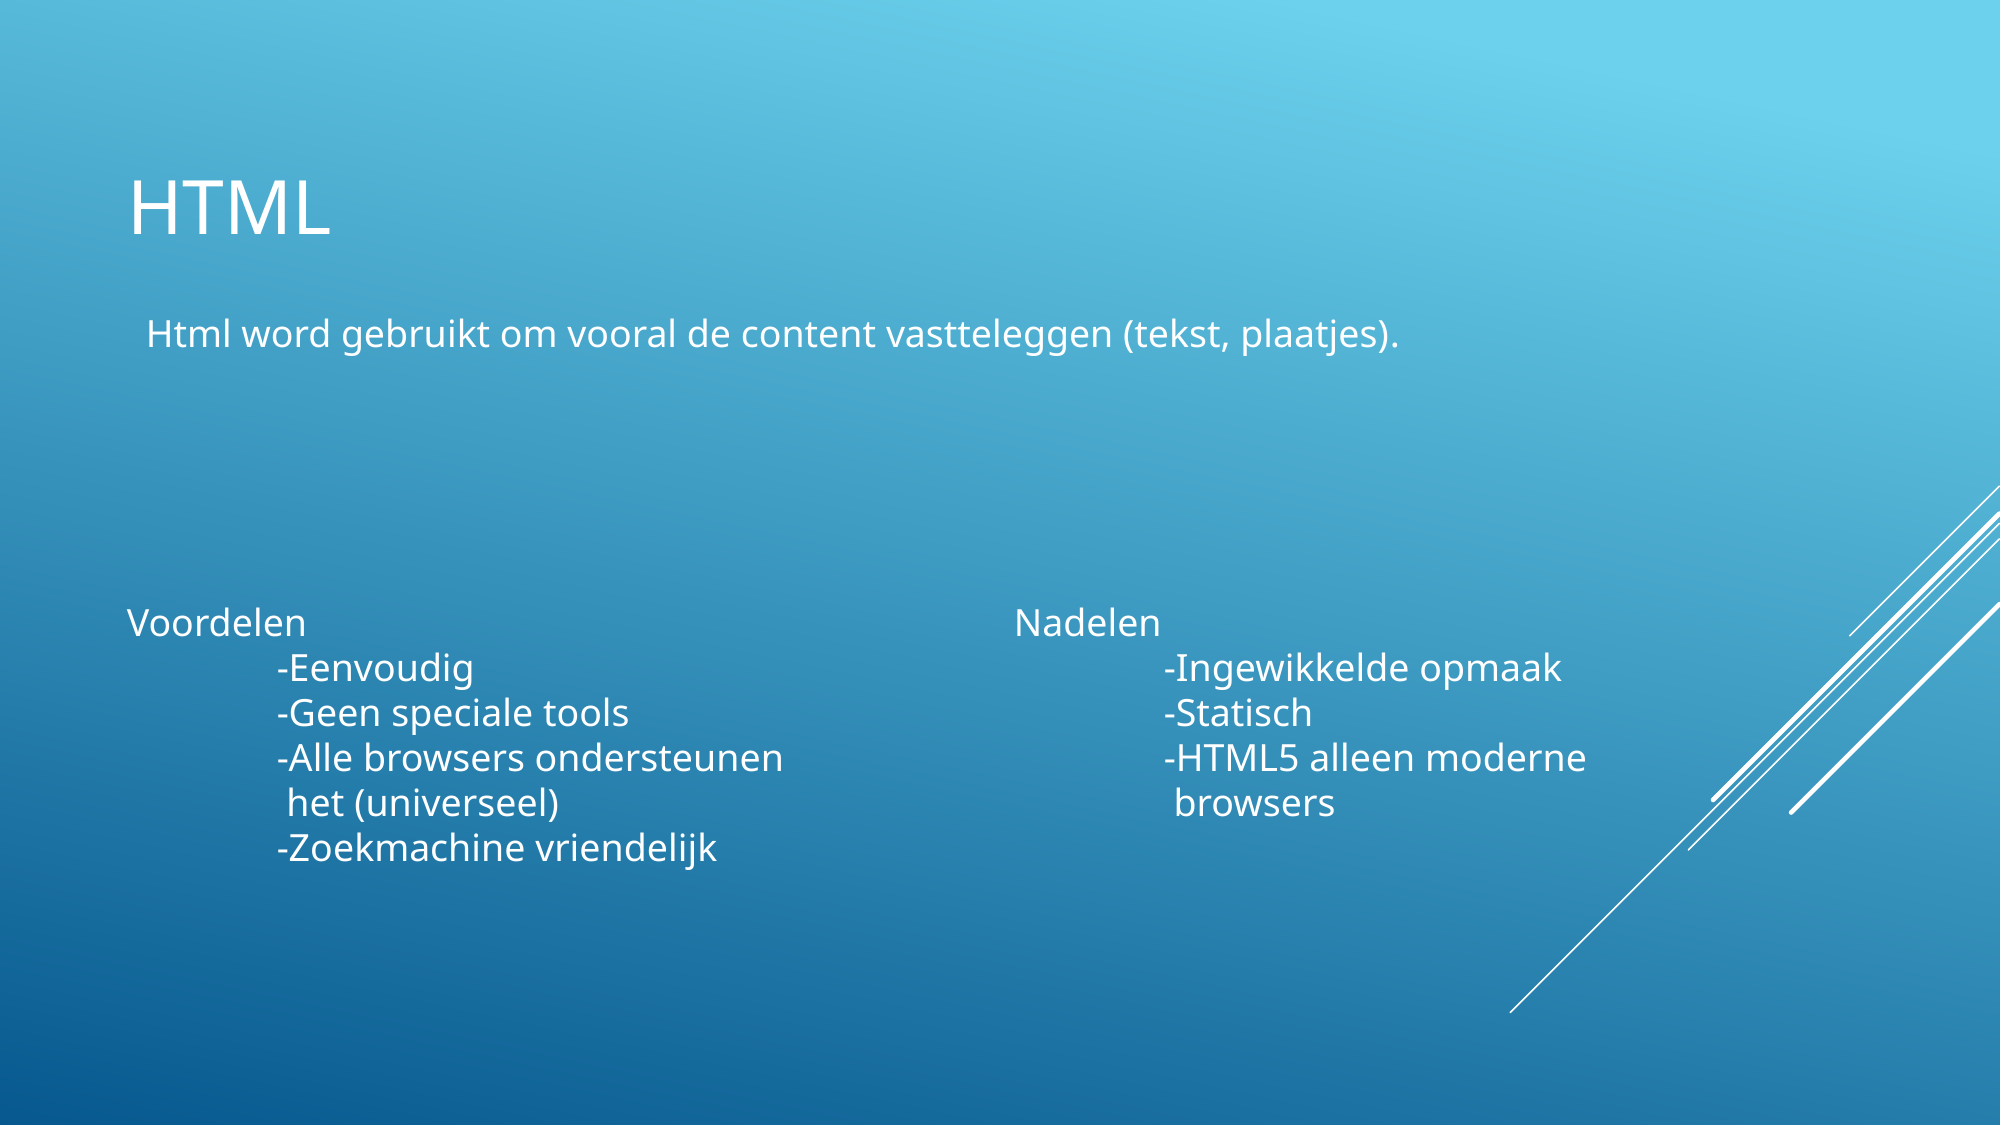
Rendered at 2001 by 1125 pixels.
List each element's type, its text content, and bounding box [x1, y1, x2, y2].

text_box Html word gebruikt om vooral de content vastteleggen (tekst, plaatjes). [131, 302, 1631, 363]
text_box Nadelen -Ingewikkelde opmaak -Statisch -HTML5 alleen moderne browsers [999, 591, 1632, 832]
title HTML [112, 80, 1513, 328]
text_box Voordelen -Eenvoudig -Geen speciale tools -Alle browsers ondersteunen het (universeel) -Zoekmachine vriendelijk [112, 591, 838, 877]
